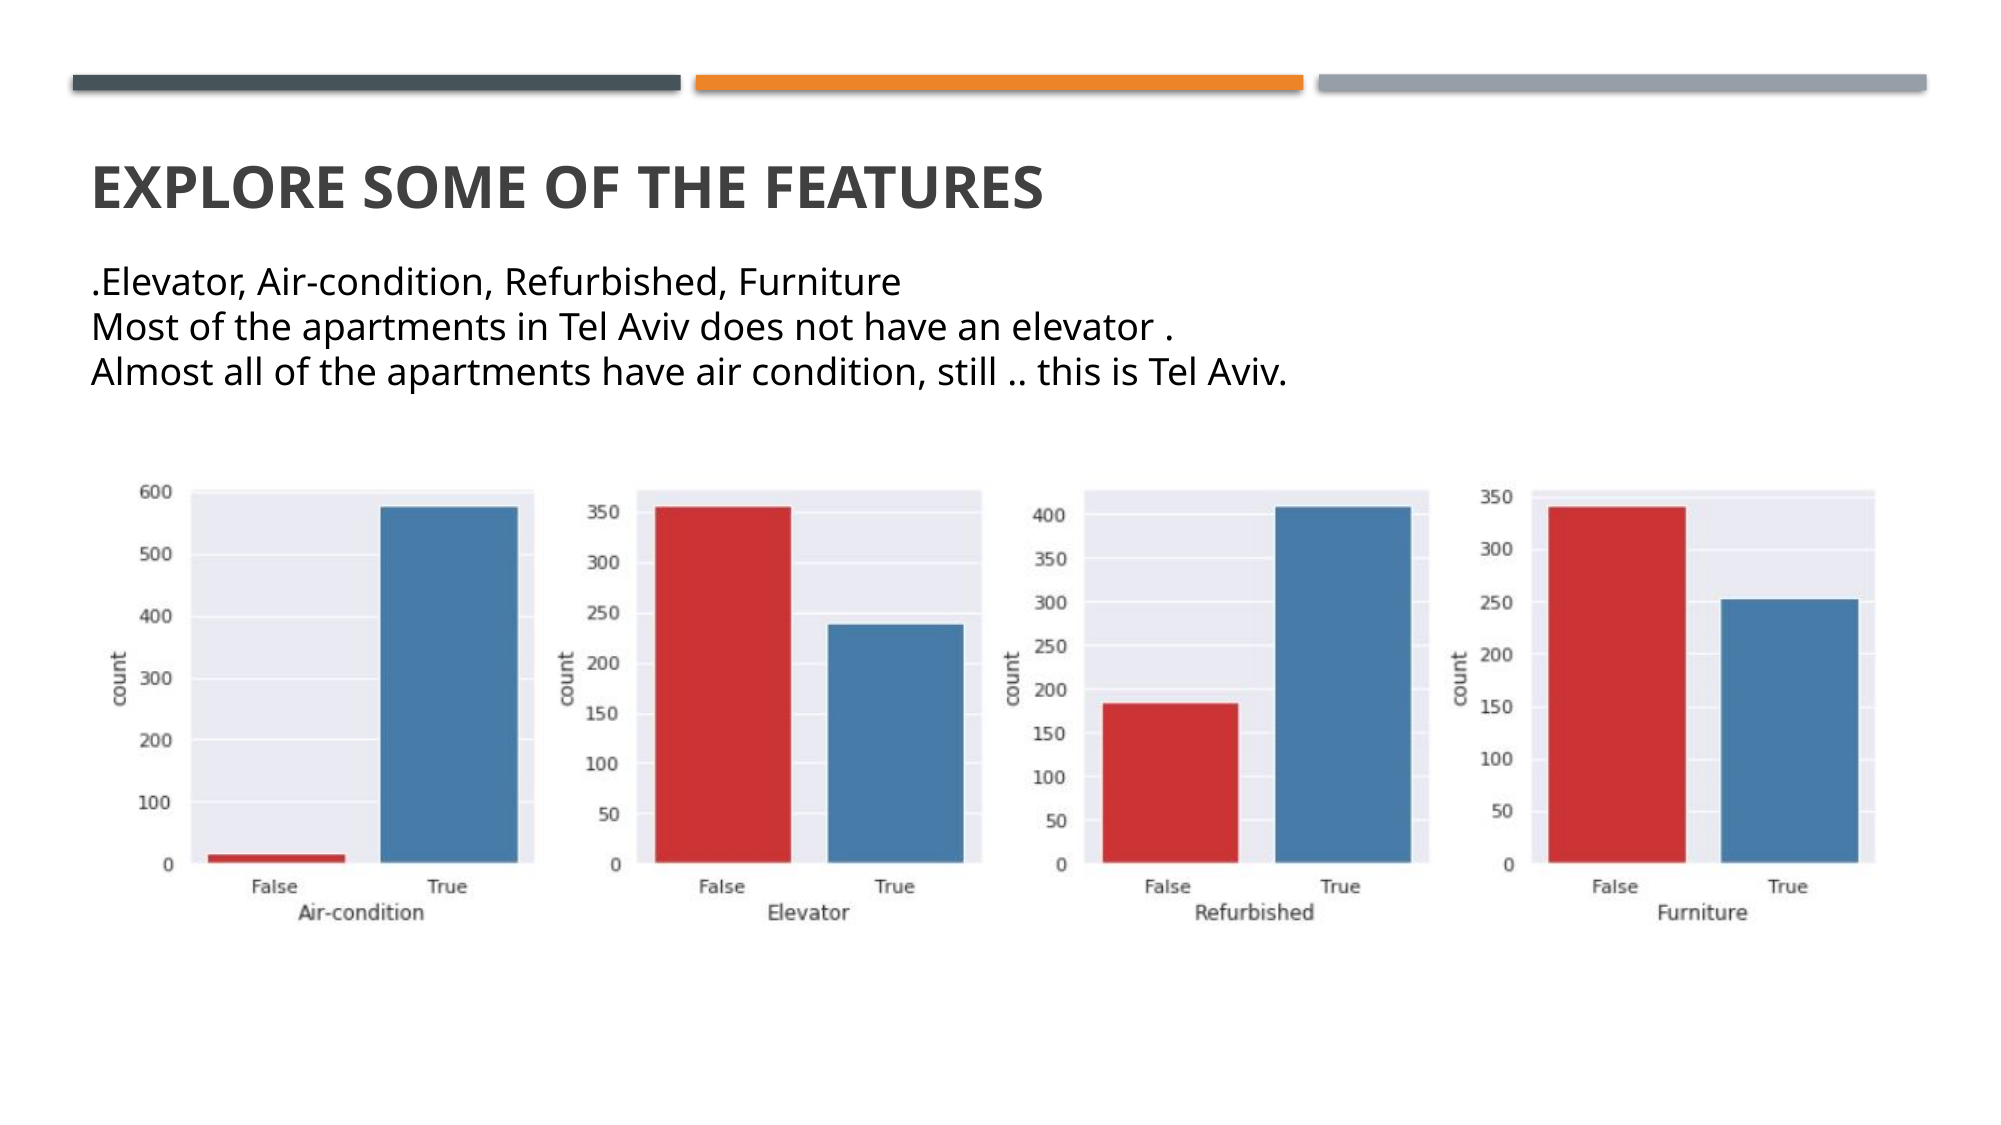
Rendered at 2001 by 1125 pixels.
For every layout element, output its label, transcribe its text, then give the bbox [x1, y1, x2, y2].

picture [102, 468, 1898, 967]
text_box explore some of the features [76, 142, 1970, 228]
text_box Elevator, Air-condition, Refurbished, Furniture. Most of the apartments in Tel Aviv does not have an elevator . Almost all of the apartments have air condition, still .. this is Tel Aviv. [76, 250, 1840, 446]
